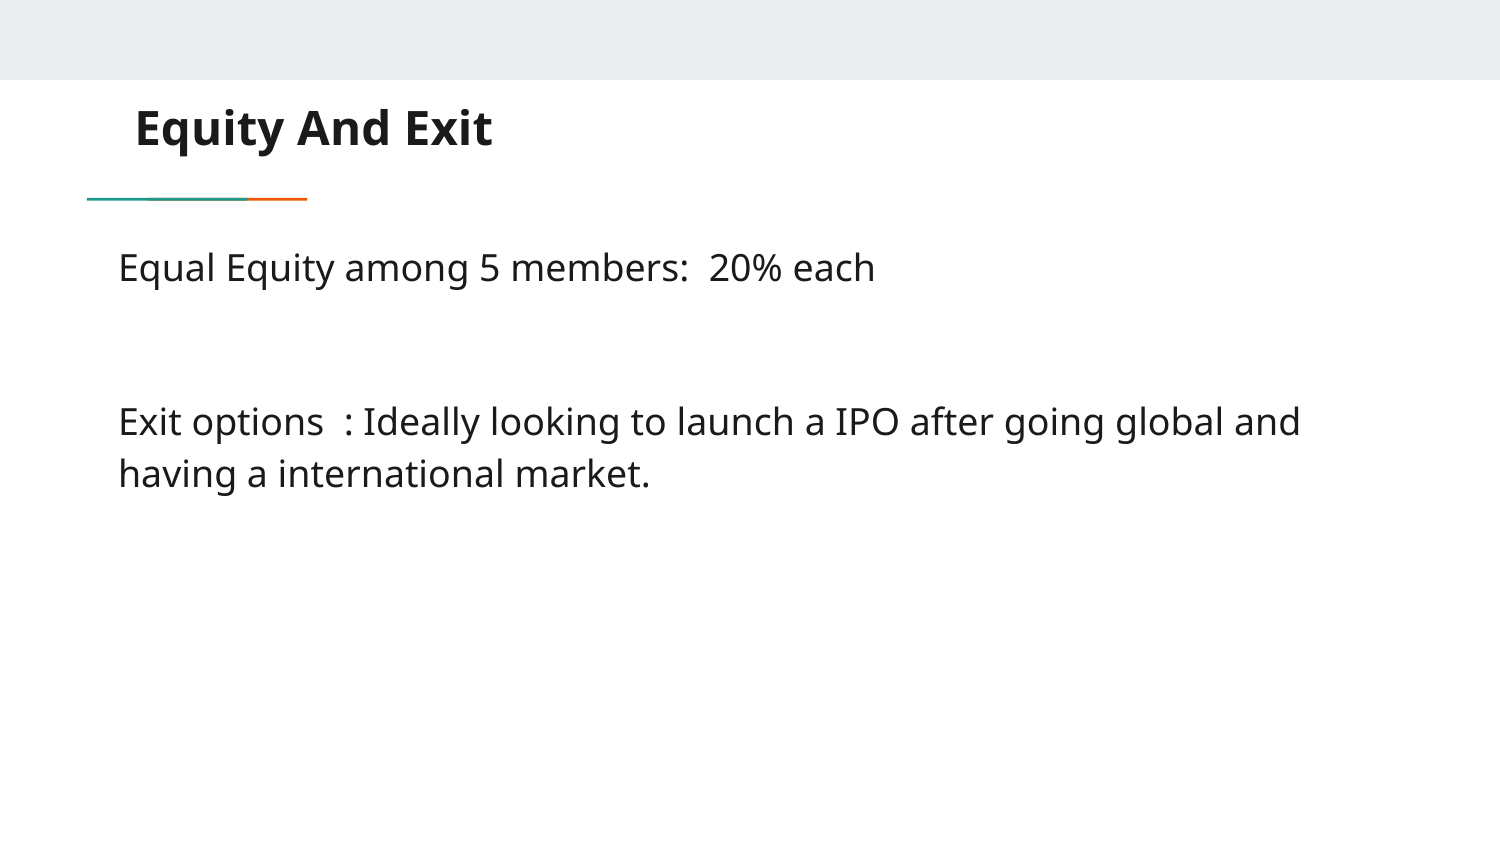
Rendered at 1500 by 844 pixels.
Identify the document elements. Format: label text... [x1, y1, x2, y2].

list Equal Equity among 5 members: 20% each Exit options : Ideally looking to launch a IPO after going global and having a international market. [103, 222, 1365, 790]
title Equity And Exit [119, 82, 1381, 171]
